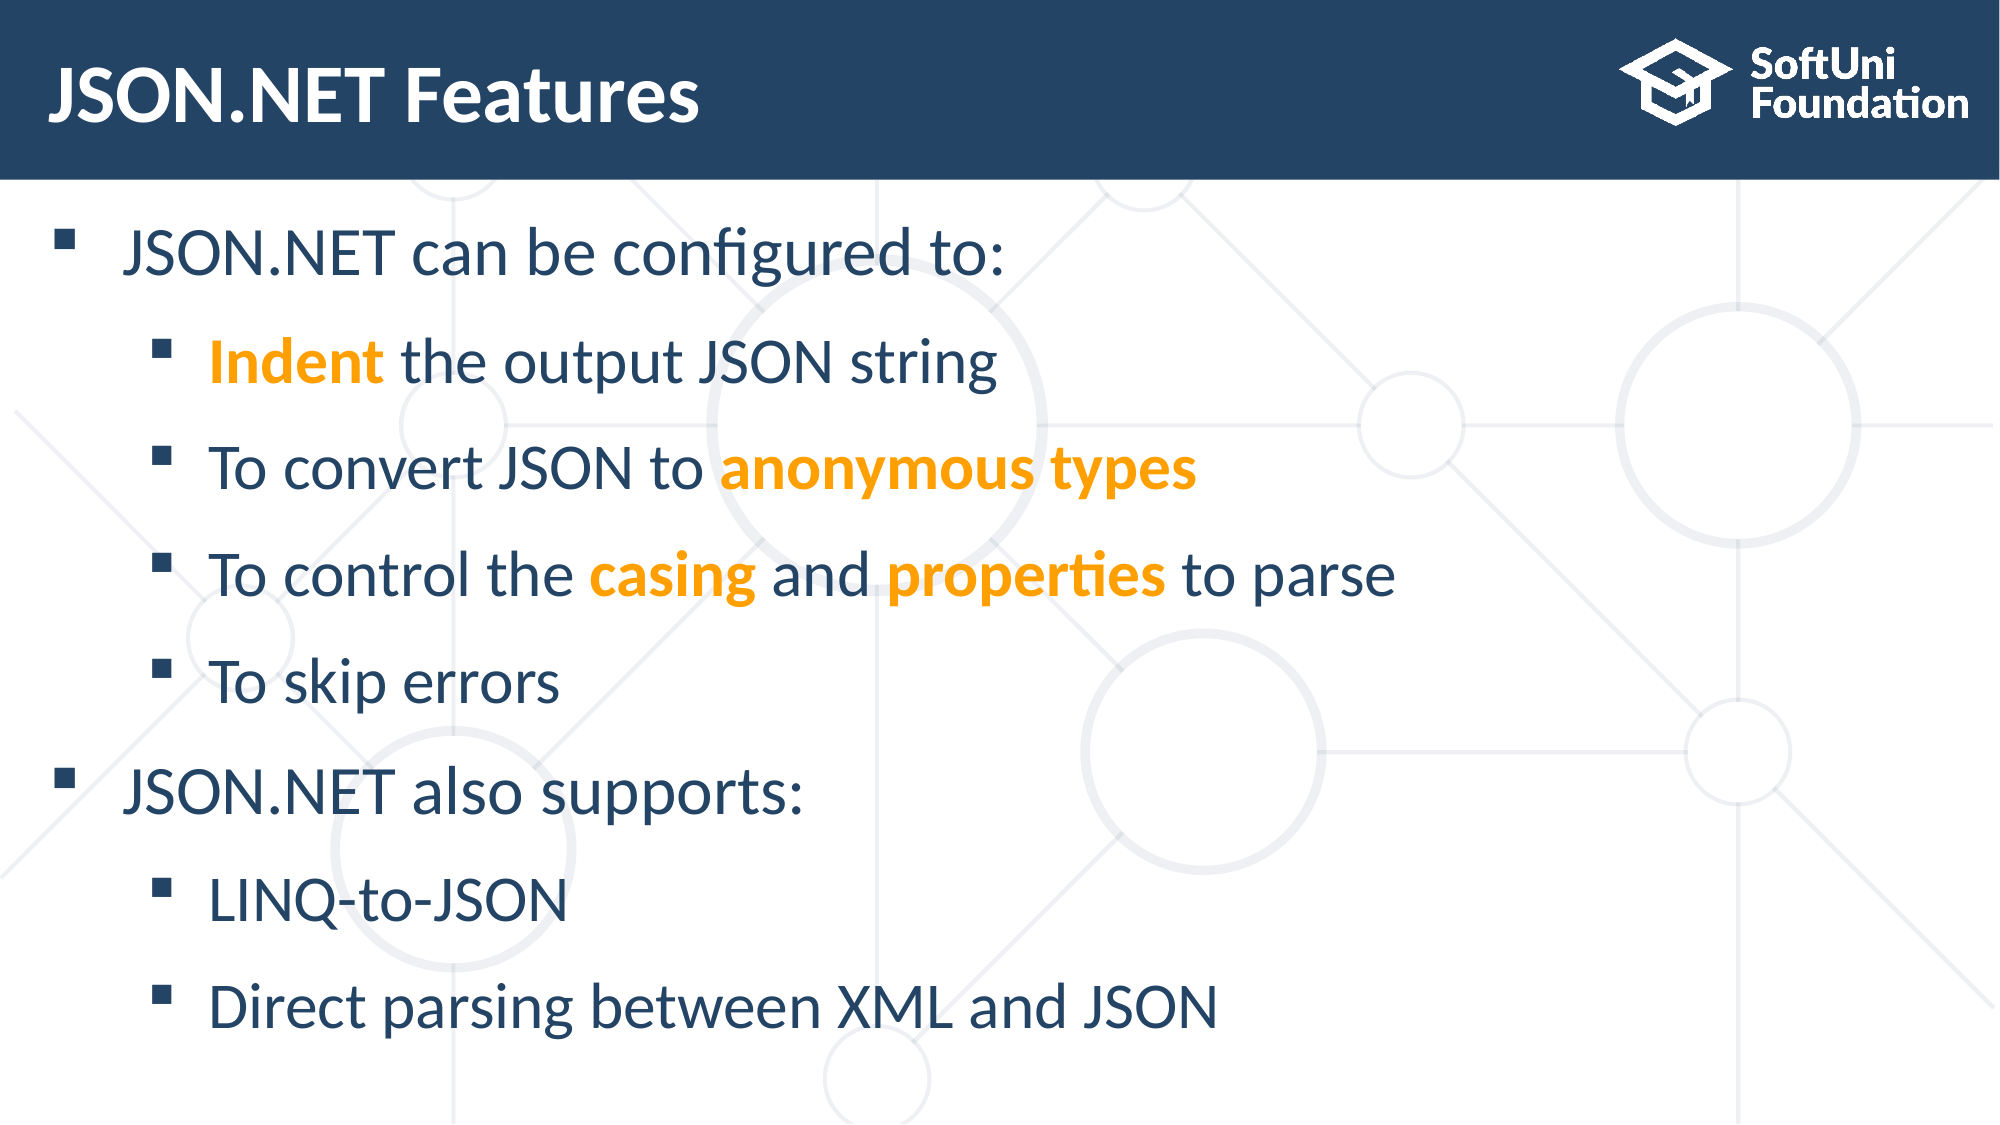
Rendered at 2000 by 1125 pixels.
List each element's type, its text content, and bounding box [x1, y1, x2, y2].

picture [1618, 38, 1968, 126]
title JSON.NET Features [31, 16, 1591, 162]
list JSON.NET can be configured to: Indent the output JSON string To convert JSON to anonymous types To control the casing and properties to parse To skip errors JSON.NET also supports: LINQ-to-JSON Direct parsing between XML and JSON [31, 196, 1970, 1050]
